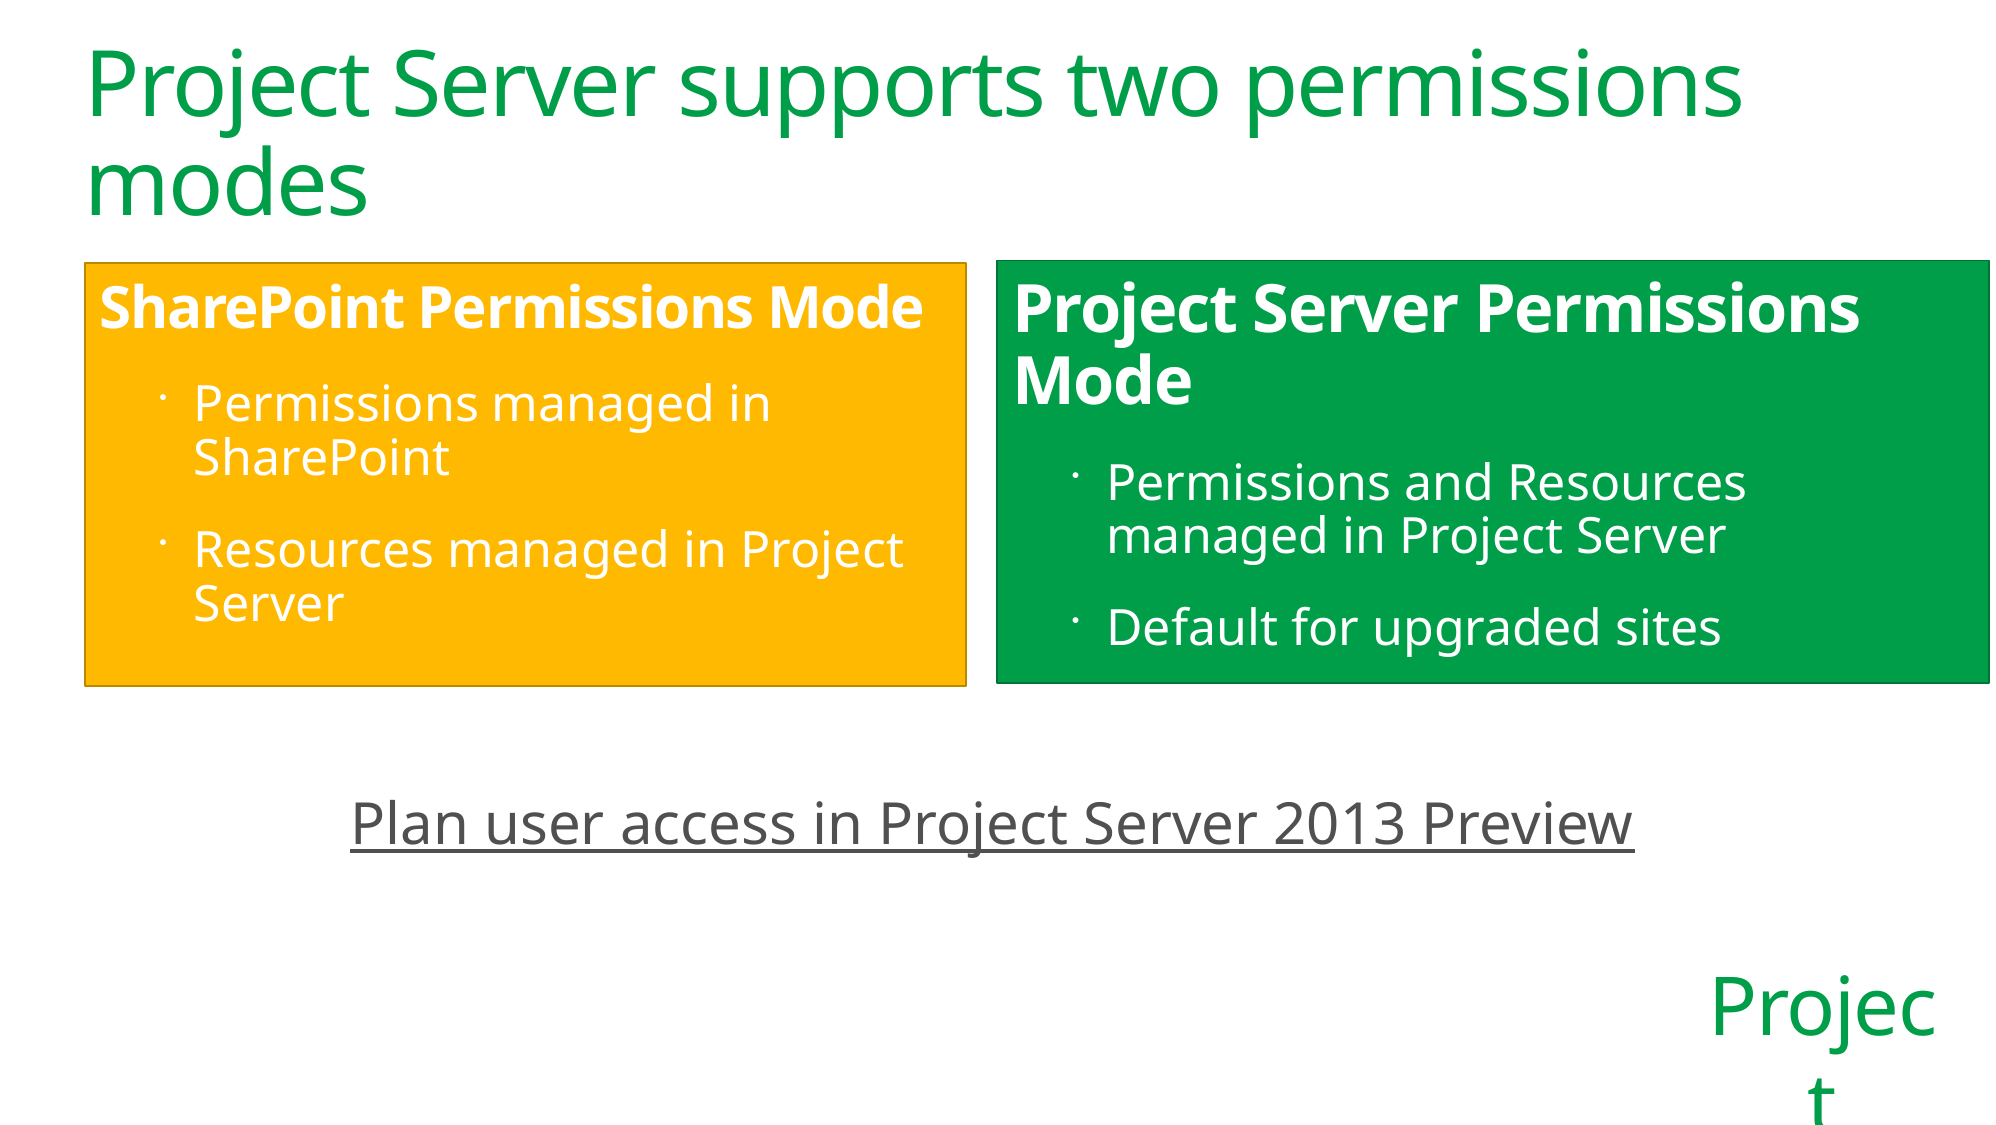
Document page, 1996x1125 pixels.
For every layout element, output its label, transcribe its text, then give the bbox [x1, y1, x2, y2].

title Project Server supports two permissions modes [84, 37, 1910, 161]
list SharePoint Permissions Mode Permissions managed in SharePoint Resources managed in Project Server [84, 262, 967, 687]
list Project Server Permissions Mode Permissions and Resources managed in Project Server Default for upgraded sites [996, 260, 1990, 684]
text_box Plan user access in Project Server 2013 Preview [350, 786, 1765, 878]
